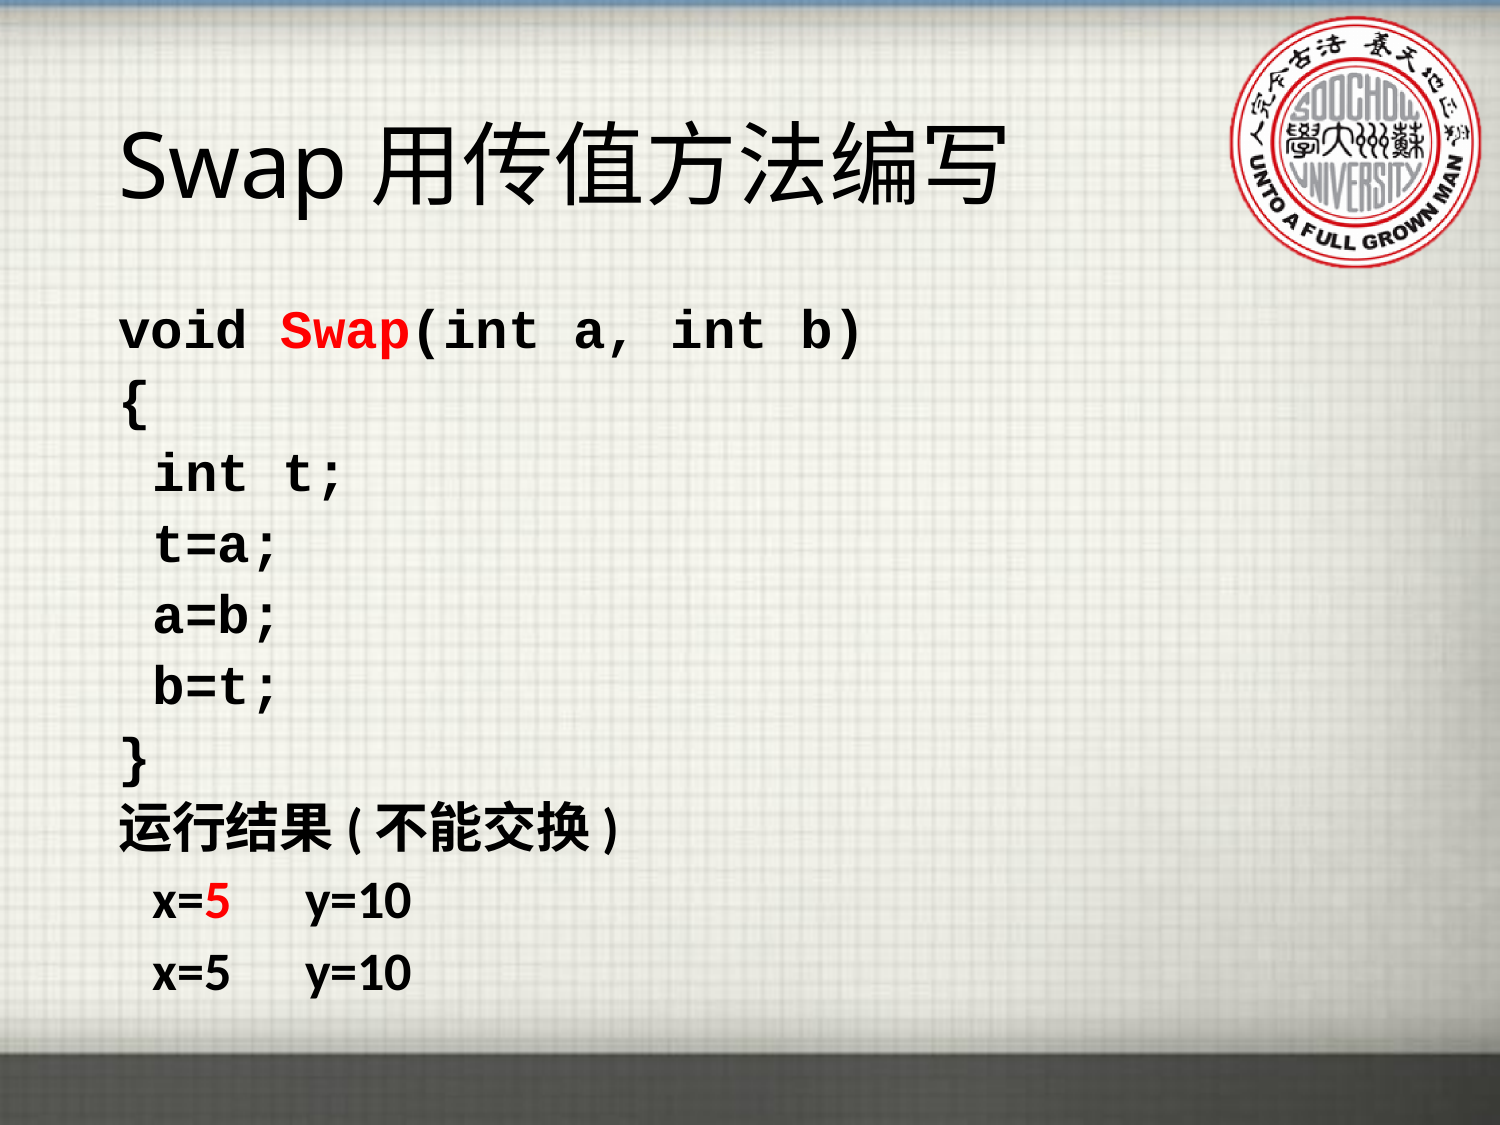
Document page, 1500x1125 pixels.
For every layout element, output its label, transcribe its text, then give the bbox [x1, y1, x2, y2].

title Swap用传值方法编写 [103, 59, 1397, 278]
list void Swap(int a, int b) { int t; t=a; a=b; b=t; } 运行结果(不能交换) x=5 y=10 x=5 y=10 [103, 299, 1397, 1014]
picture [0, 0, 1500, 1125]
